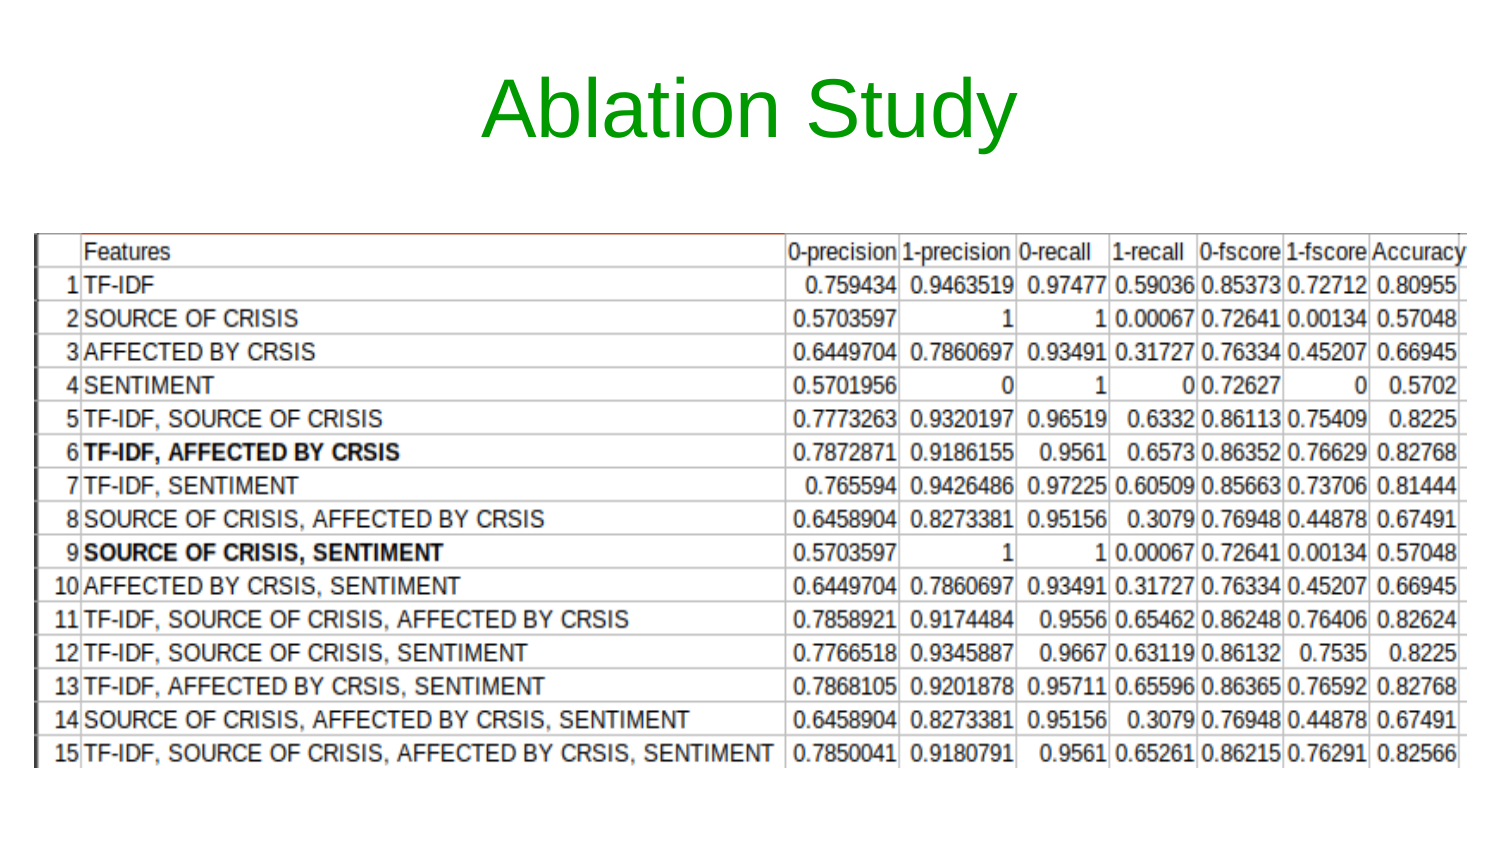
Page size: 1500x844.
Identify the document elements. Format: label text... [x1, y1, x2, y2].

title Ablation Study [75, 33, 1425, 175]
picture [34, 233, 1467, 769]
